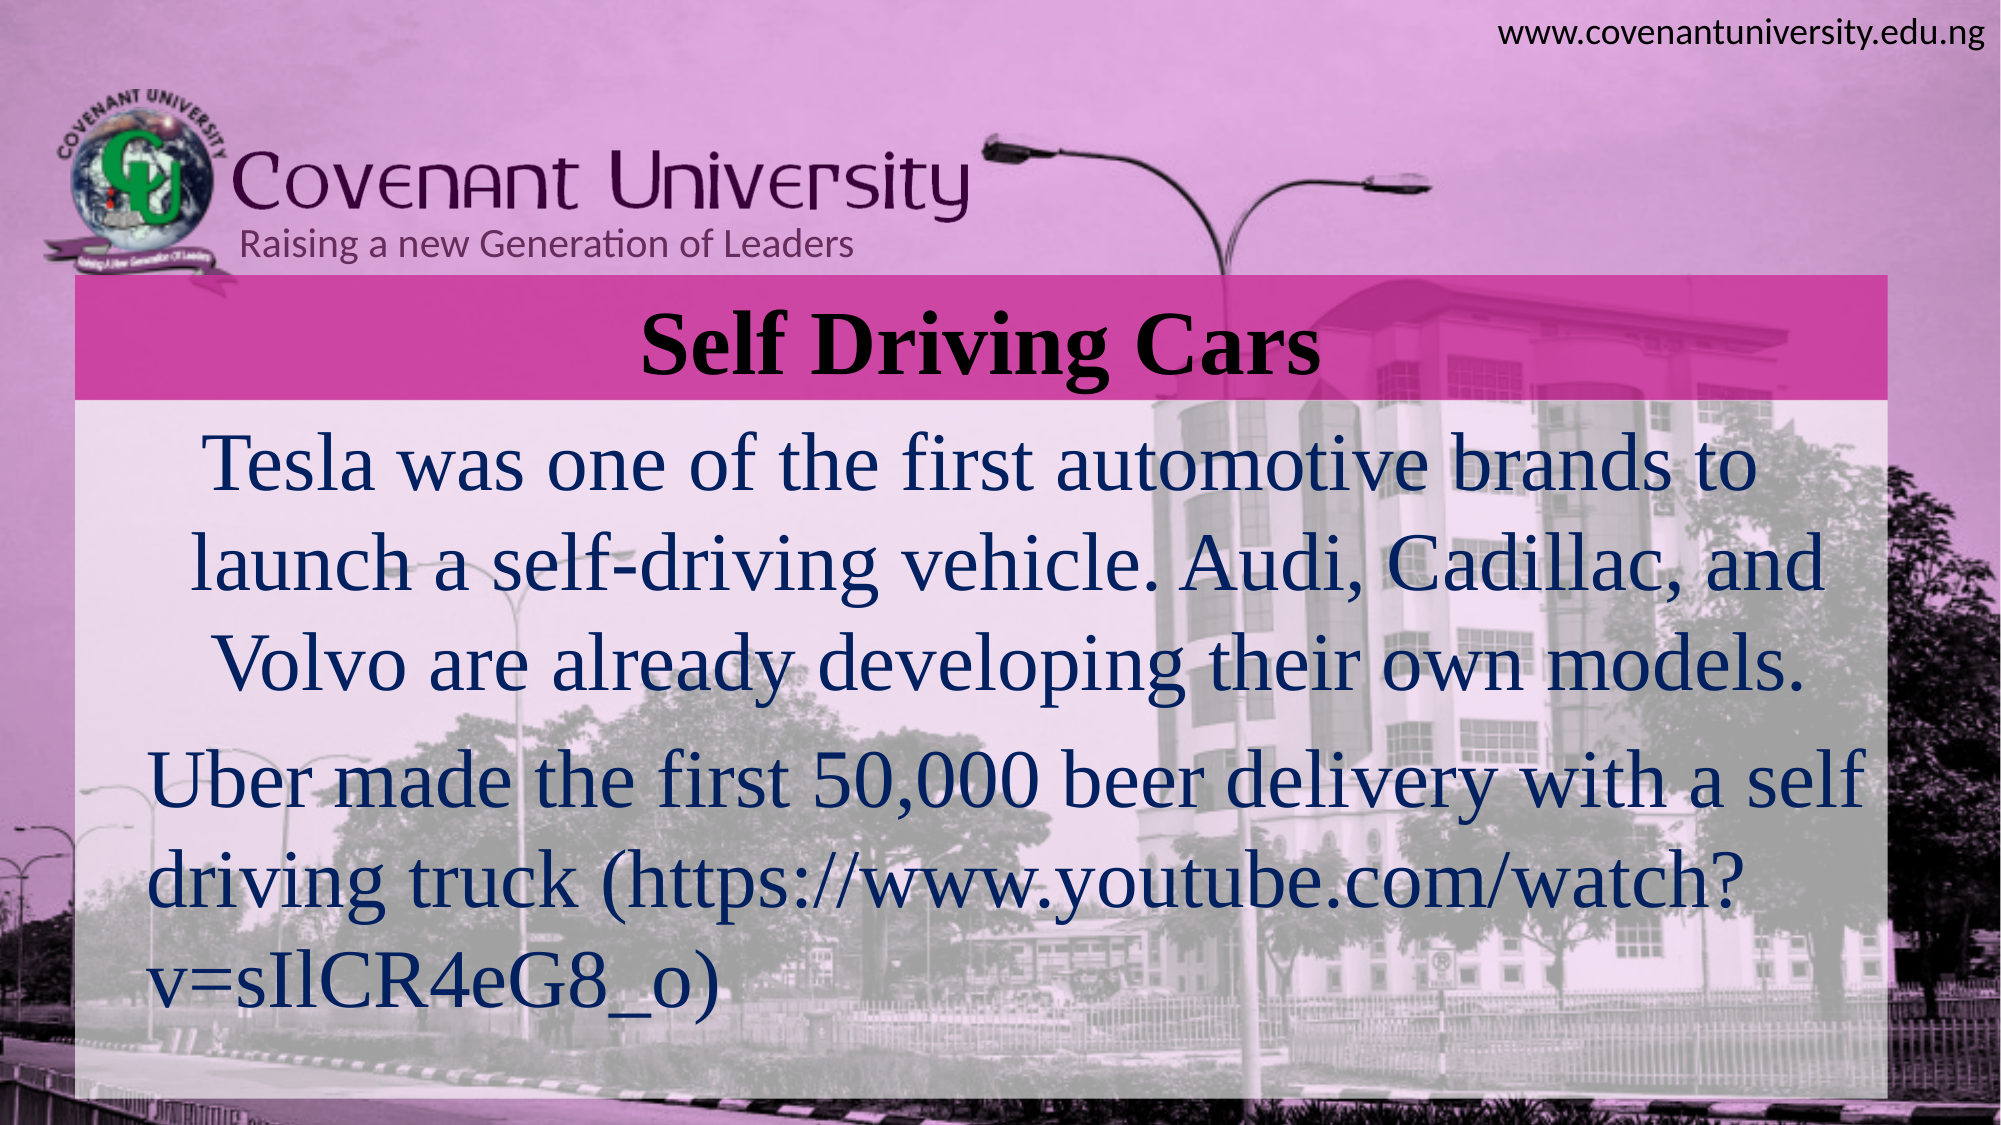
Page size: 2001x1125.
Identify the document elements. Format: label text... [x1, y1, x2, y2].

picture [43, 89, 1017, 303]
title Self Driving Cars [75, 275, 1888, 399]
subtitle Tesla was one of the first automotive brands to launch a self-driving vehicle. Audi, Cadillac, and Volvo are already developing their own models. Uber made the first 50,000 beer delivery with a self driving truck (https://www.youtube.com/watch?v=sIlCR4eG8_o) [75, 399, 1888, 1099]
